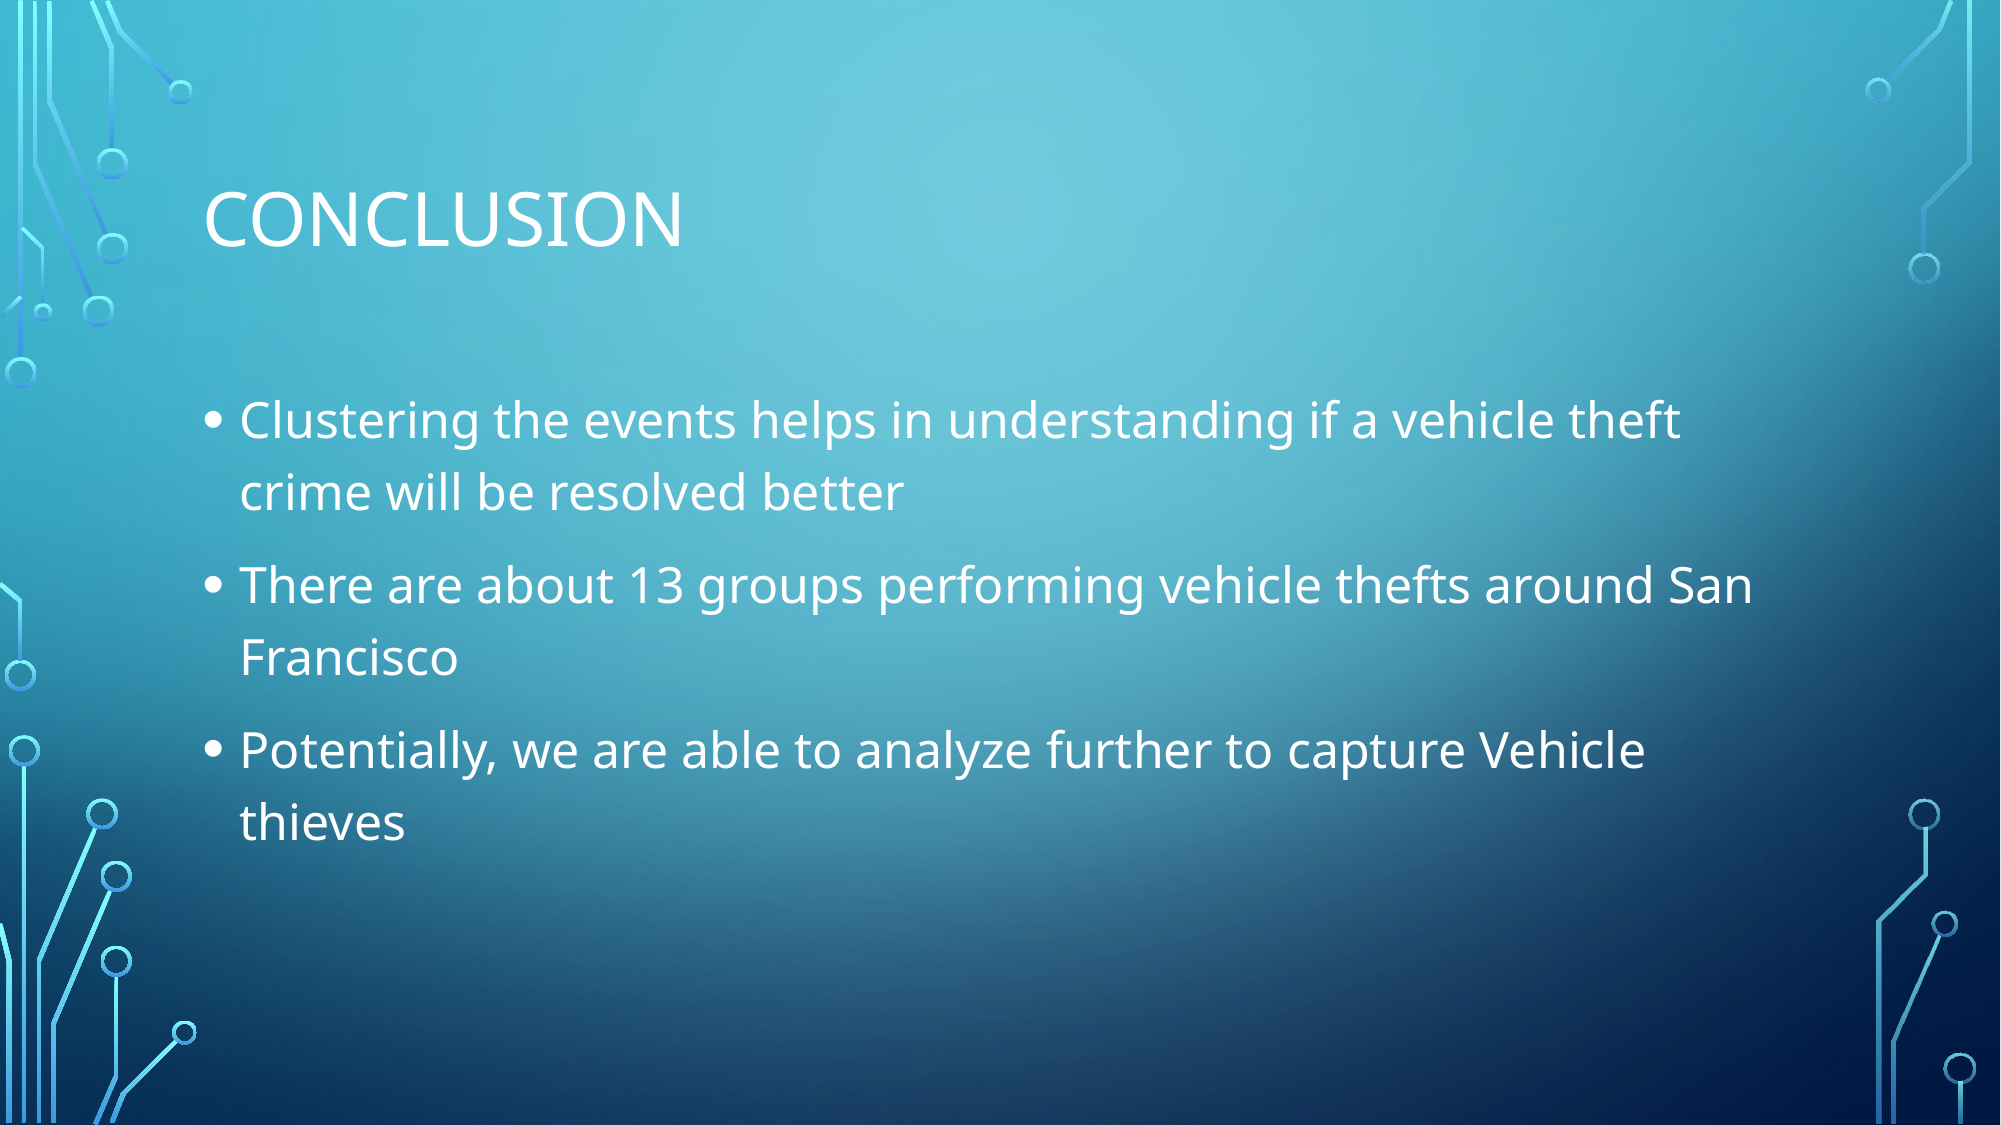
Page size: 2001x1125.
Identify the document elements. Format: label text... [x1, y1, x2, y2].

title conclusion [187, 101, 1813, 344]
list Clustering the events helps in understanding if a vehicle theft crime will be resolved better There are about 13 groups performing vehicle thefts around San Francisco Potentially, we are able to analyze further to capture Vehicle thieves [187, 369, 1813, 950]
